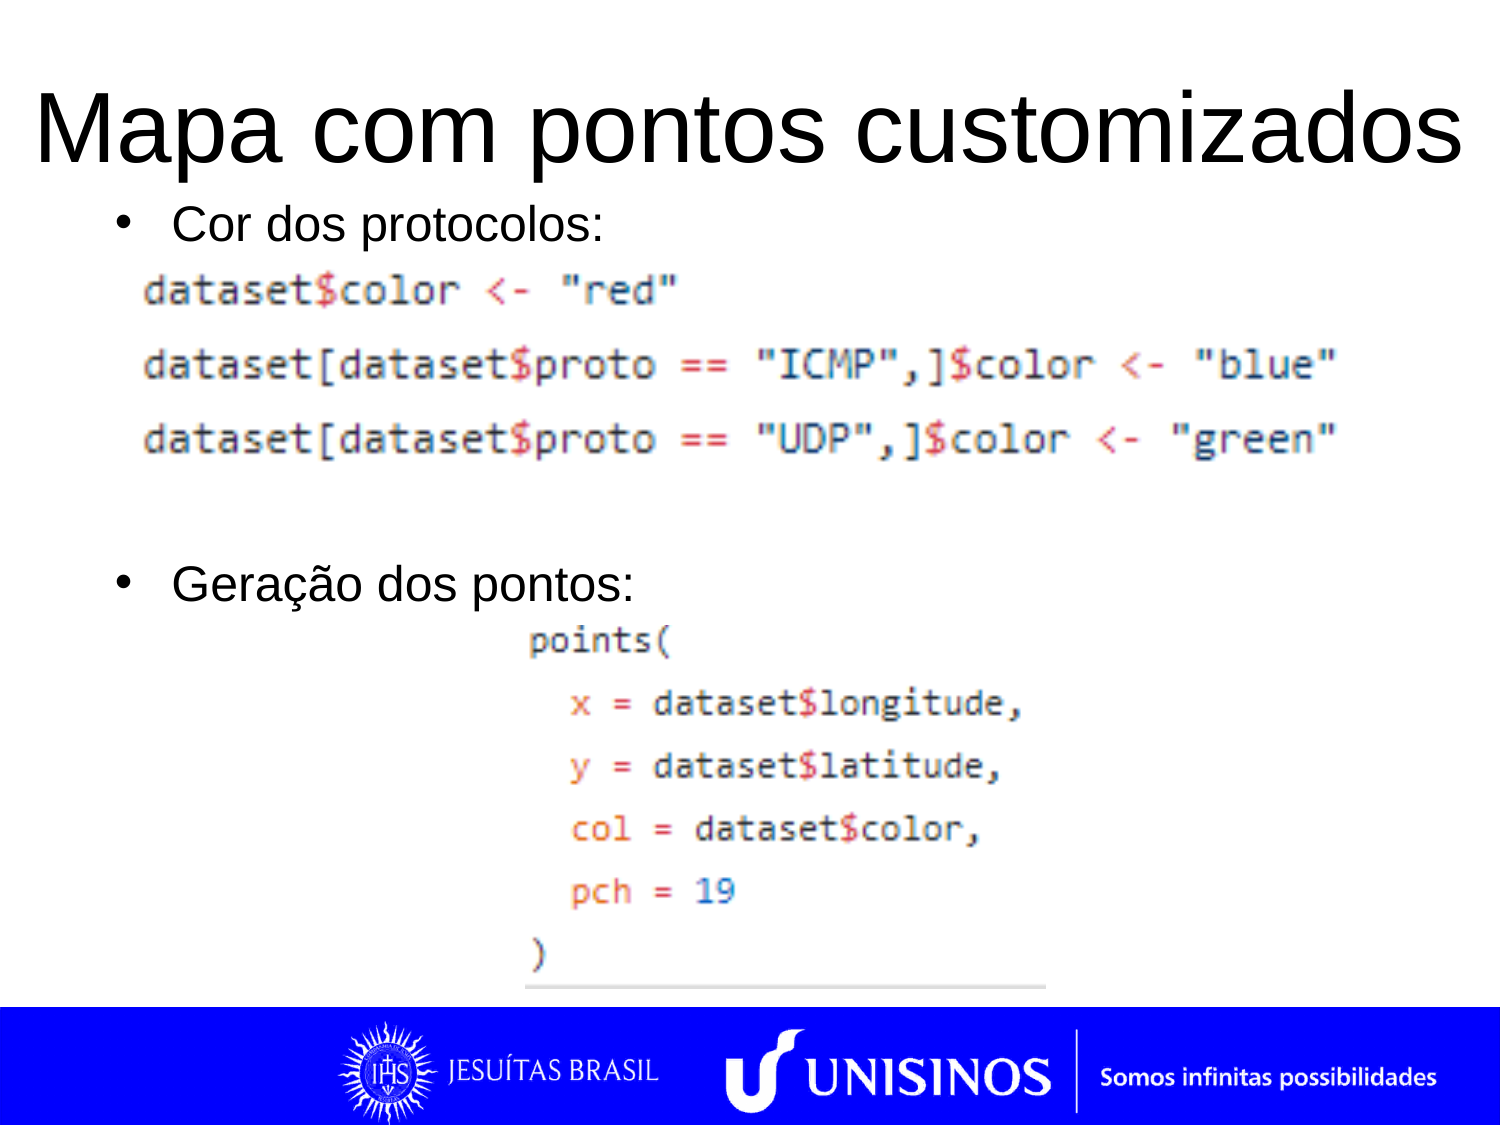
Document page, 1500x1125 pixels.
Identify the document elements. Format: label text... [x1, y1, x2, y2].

picture [0, 1007, 1500, 1125]
title Mapa com pontos customizados [0, 2, 1500, 244]
picture [525, 625, 1046, 990]
picture [134, 261, 1364, 485]
text_box Cor dos protocolos: Geração dos pontos: [100, 184, 1471, 860]
